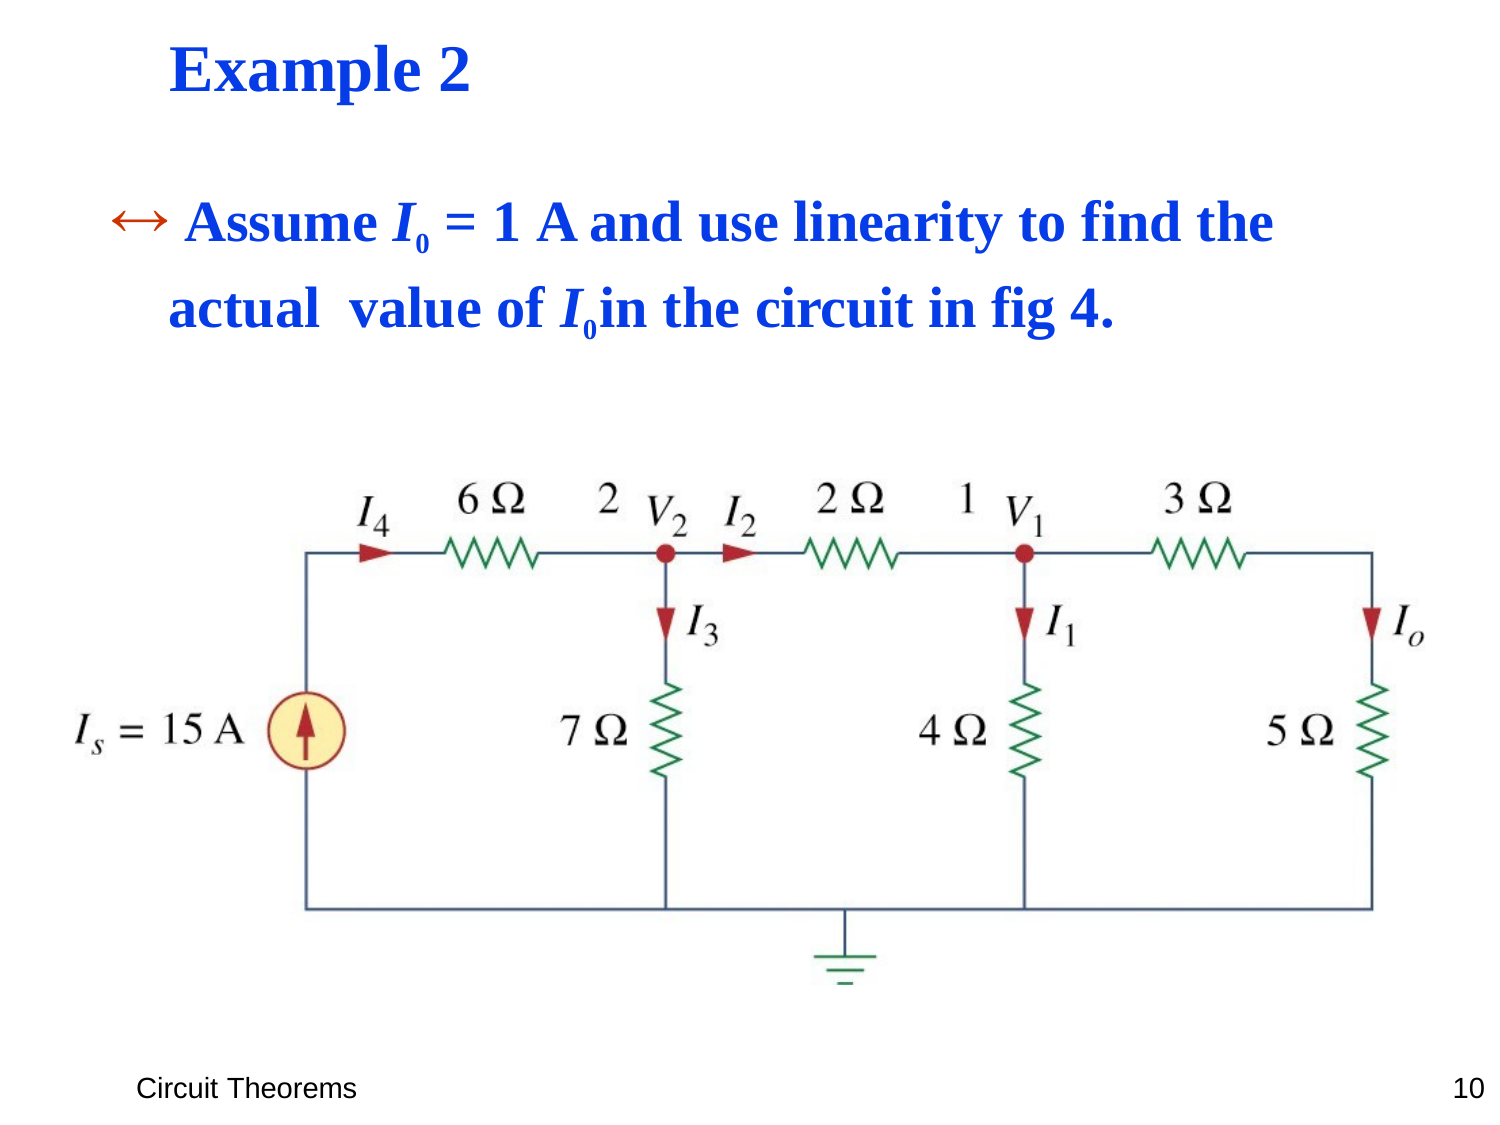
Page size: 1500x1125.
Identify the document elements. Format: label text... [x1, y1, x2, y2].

slide_number 10 [1446, 1070, 1492, 1125]
text_box Example 2 [167, 22, 525, 105]
slide_number Circuit Theorems [134, 1070, 362, 1125]
text_box [74, 468, 1425, 985]
text_box  Assume I0 = 1 A and use linearity to find the actual value of I0 in the circuit in fig 4. [104, 171, 1442, 346]
